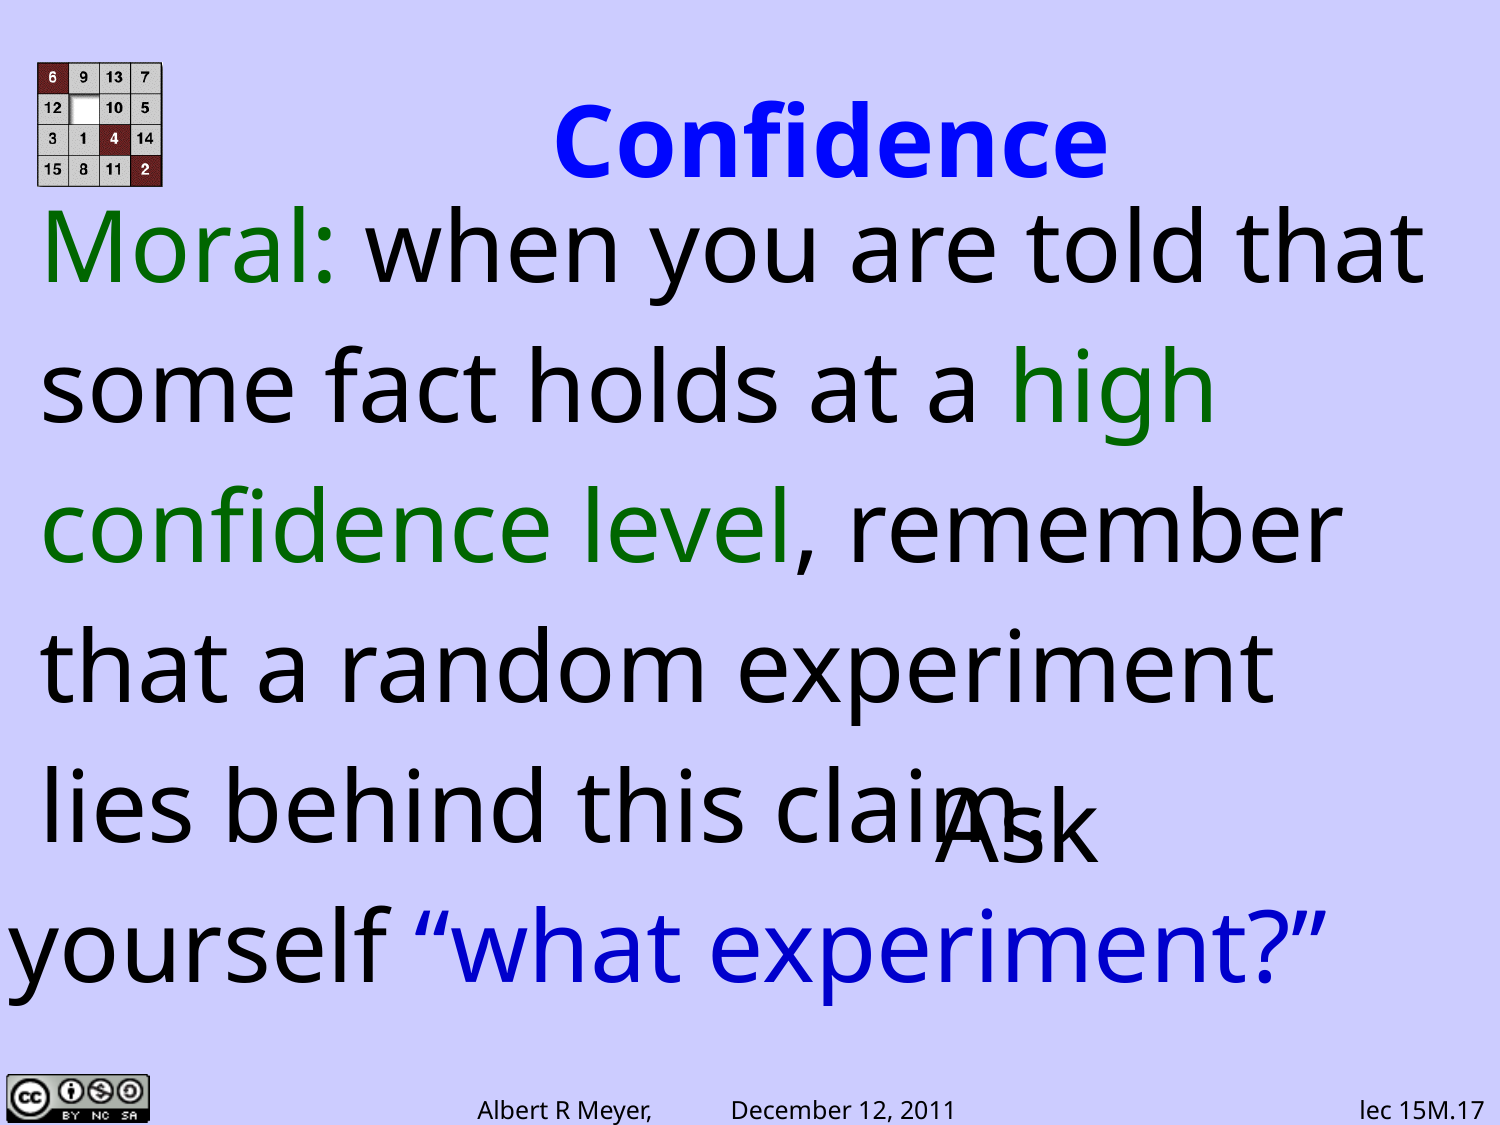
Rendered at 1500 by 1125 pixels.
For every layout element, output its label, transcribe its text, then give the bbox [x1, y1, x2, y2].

list Moral: when you are told that some fact holds at a high confidence level, remember that a random experiment lies behind this claim. [24, 174, 1451, 755]
text_box Ask yourself “what experiment?” [0, 755, 1456, 1060]
slide_number lec 15M.17 [1262, 1087, 1500, 1125]
picture [37, 62, 163, 174]
title Confidence [187, 62, 1476, 213]
picture [6, 1074, 150, 1123]
